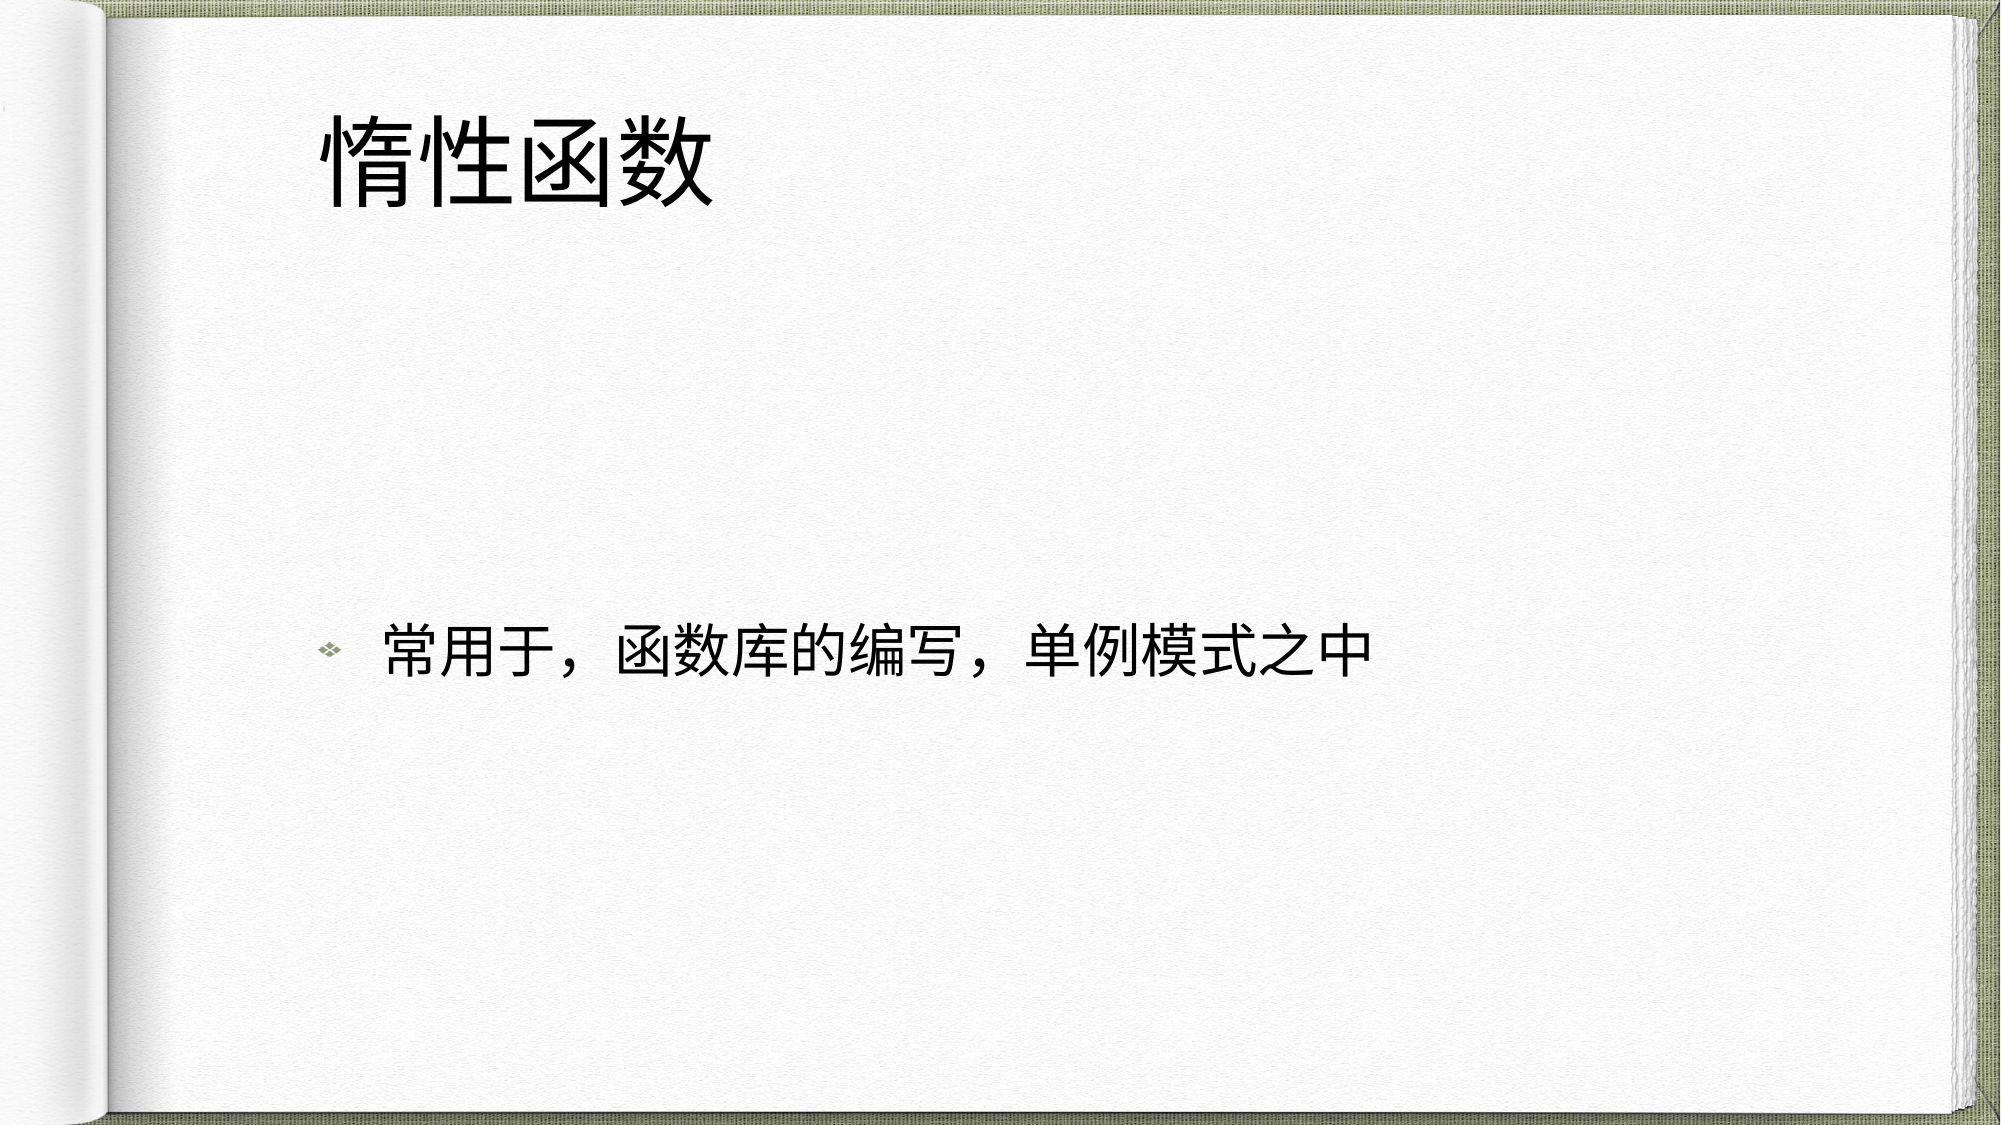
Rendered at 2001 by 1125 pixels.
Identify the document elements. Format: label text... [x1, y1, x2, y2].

title 惰性函数 [302, 17, 1803, 316]
picture [0, 0, 2001, 1125]
list 常用于，函数库的编写，单例模式之中 [302, 316, 1803, 991]
